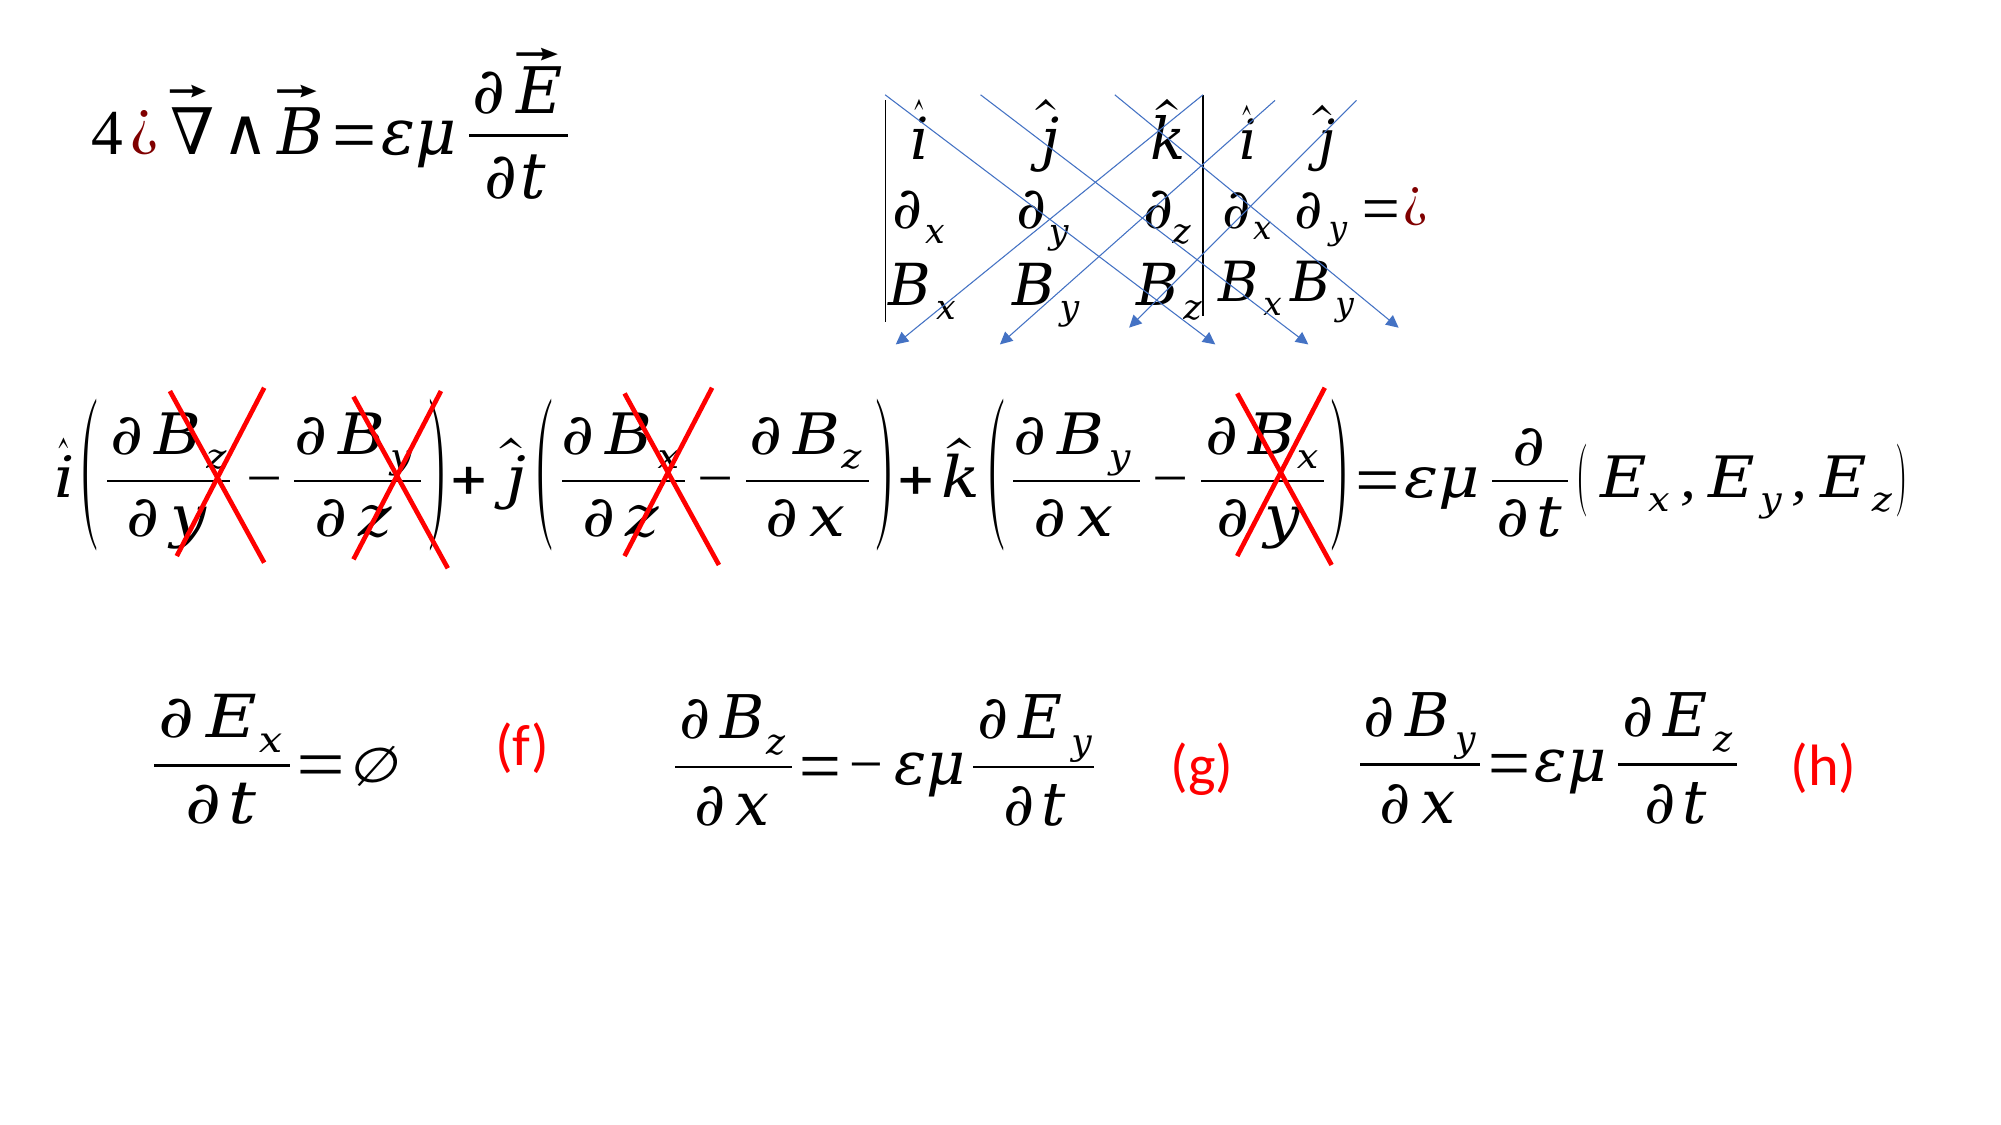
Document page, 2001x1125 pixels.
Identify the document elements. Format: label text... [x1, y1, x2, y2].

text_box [885, 94, 895, 345]
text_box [1275, 328, 1309, 345]
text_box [169, 391, 265, 563]
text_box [1203, 94, 1399, 328]
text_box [1237, 393, 1332, 565]
text_box (g) [1155, 719, 1275, 804]
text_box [353, 391, 441, 560]
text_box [176, 387, 265, 557]
text_box (h) [1776, 719, 1911, 804]
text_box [624, 393, 719, 565]
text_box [1237, 387, 1325, 557]
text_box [1203, 100, 1275, 345]
text_box (f) [480, 699, 570, 784]
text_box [895, 94, 1203, 345]
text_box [624, 387, 713, 557]
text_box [353, 396, 448, 569]
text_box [1275, 100, 1357, 328]
